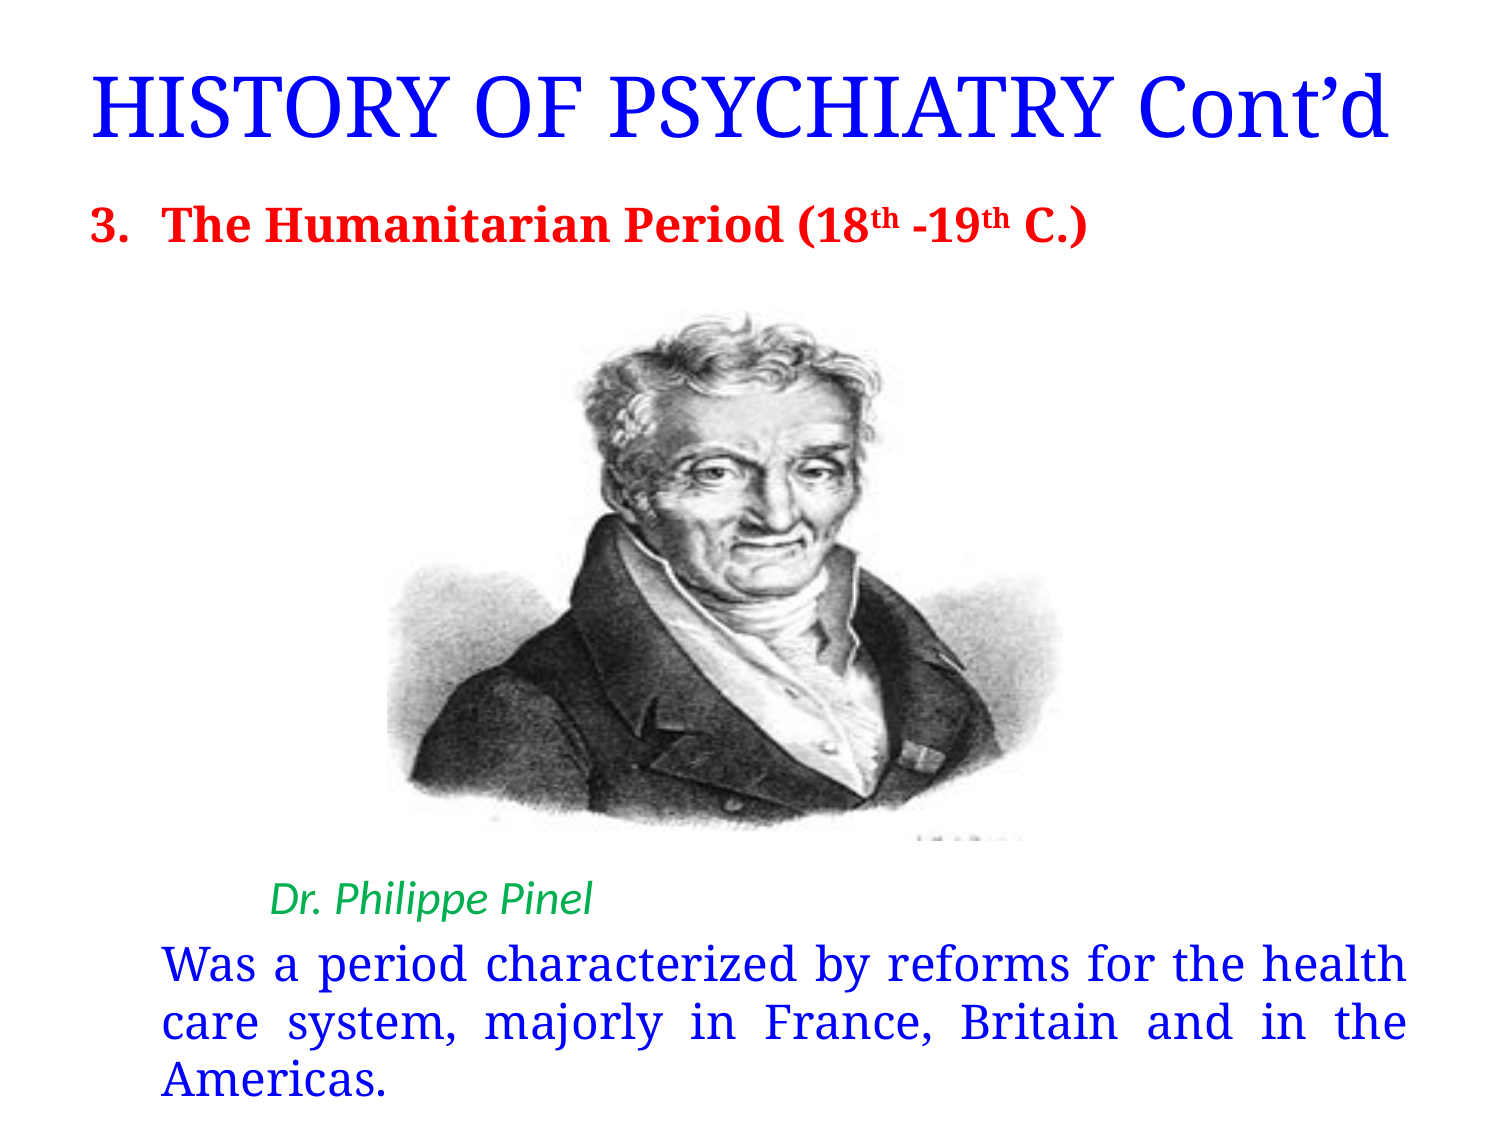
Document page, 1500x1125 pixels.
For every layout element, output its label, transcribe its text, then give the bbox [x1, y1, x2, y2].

title HISTORY OF PSYCHIATRY Cont’d [75, 45, 1425, 163]
picture [387, 274, 1063, 841]
list The Humanitarian Period (18th -19th C.) Dr. Philippe Pinel Was a period characterized by reforms for the health care system, majorly in France, Britain and in the Americas. [75, 187, 1425, 1125]
